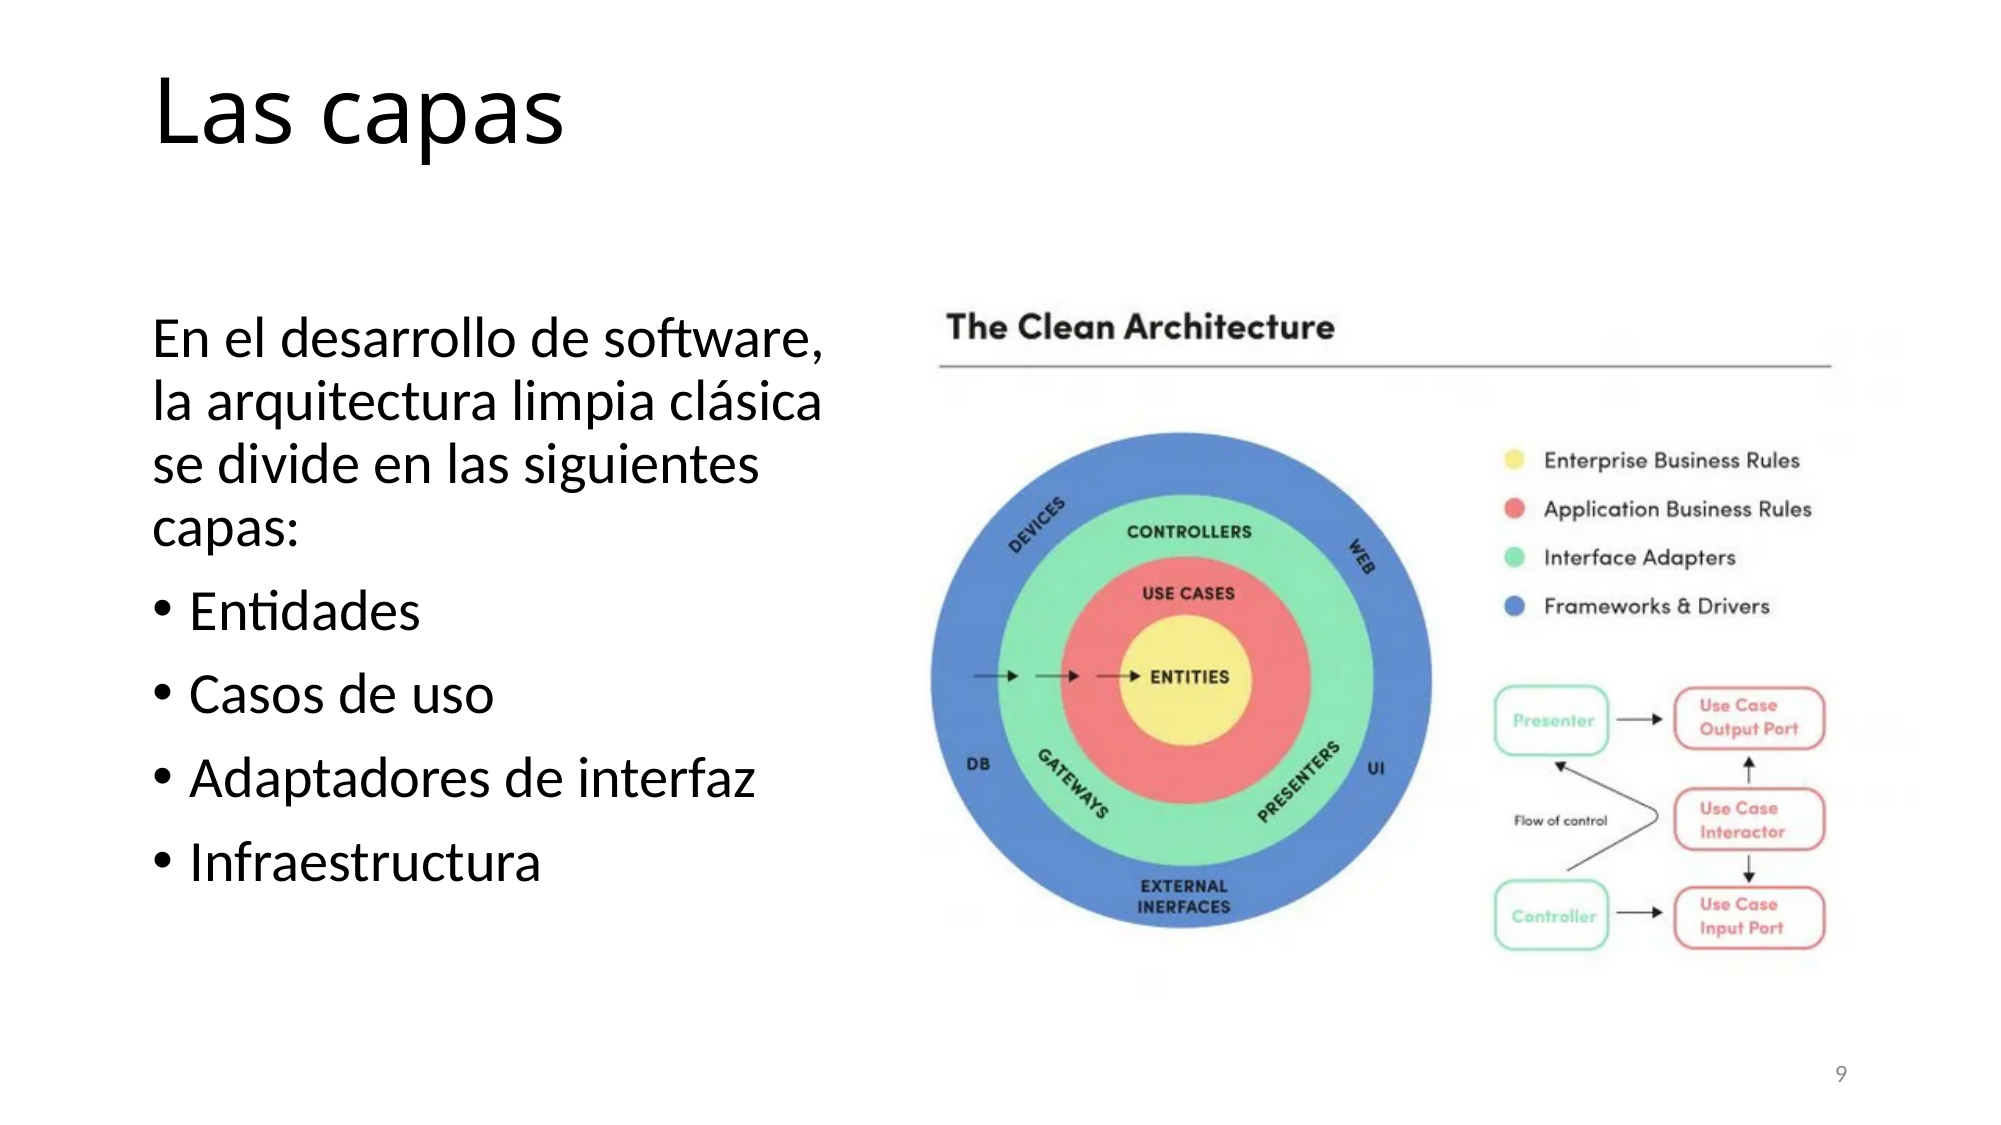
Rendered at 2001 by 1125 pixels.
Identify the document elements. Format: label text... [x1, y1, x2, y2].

slide_number 9 [1412, 1042, 1863, 1103]
list En el desarrollo de software, la arquitectura limpia clásica se divide en las siguientes capas: Entidades Casos de uso Adaptadores de interfaz Infraestructura [137, 299, 860, 1014]
picture [880, 277, 1945, 1012]
title Las capas [137, 59, 1863, 278]
